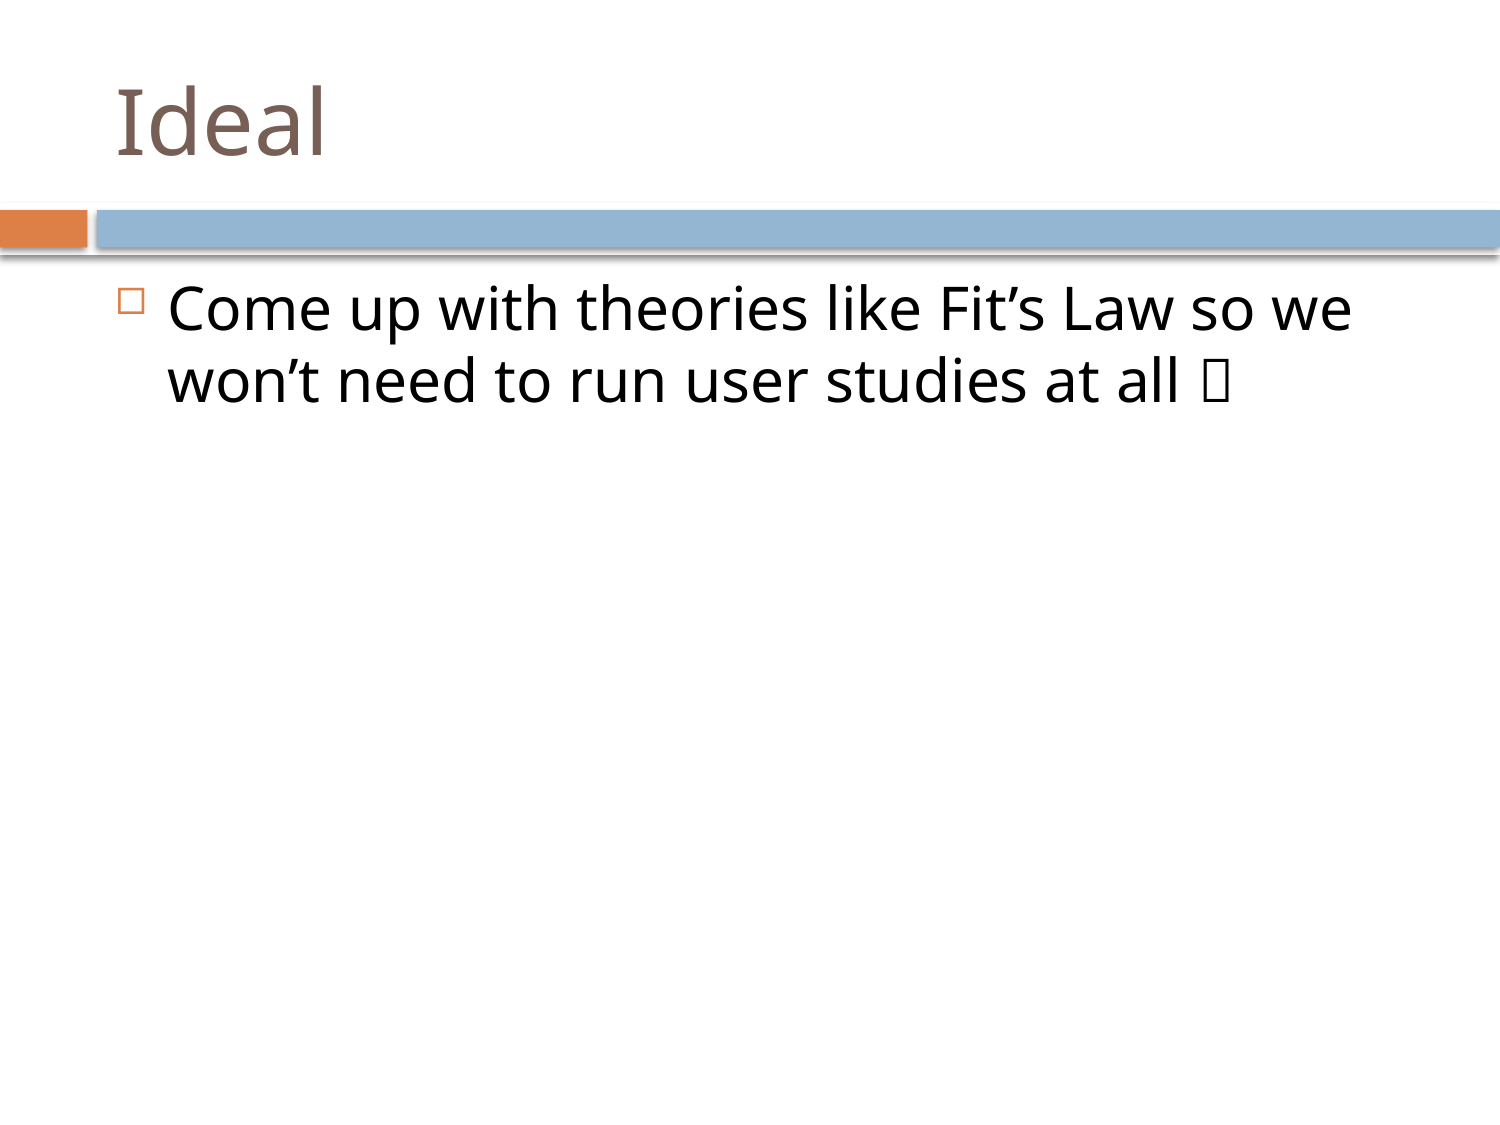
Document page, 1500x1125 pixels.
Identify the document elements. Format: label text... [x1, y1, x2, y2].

list Come up with theories like Fit’s Law so we won’t need to run user studies at all  [100, 262, 1438, 1000]
title Ideal [100, 37, 1438, 200]
